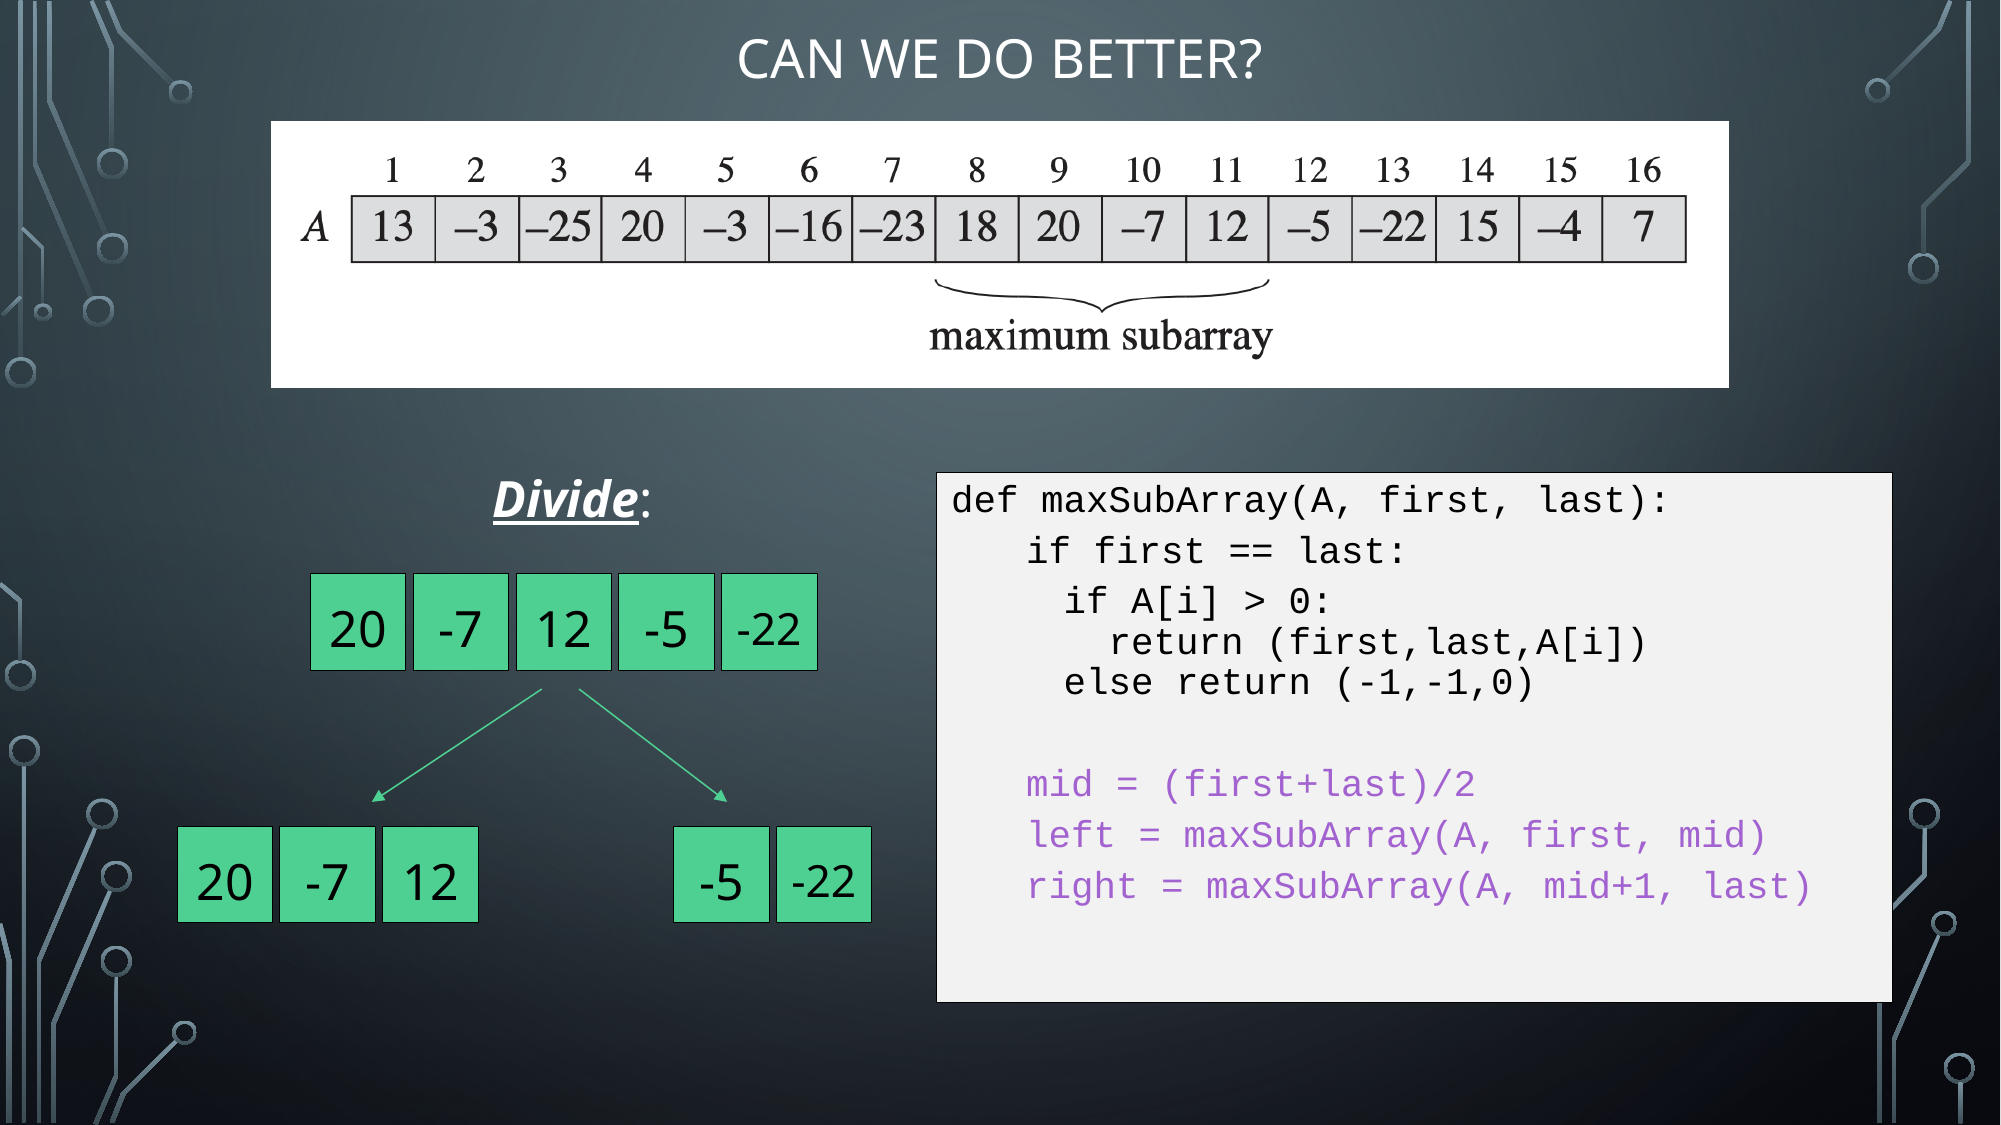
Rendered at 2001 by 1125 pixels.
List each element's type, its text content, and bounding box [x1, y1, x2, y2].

title Can we do better? [187, 24, 1813, 98]
picture [270, 120, 1729, 388]
text_box def maxSubArray(A, first, last): if first == last: if A[i] > 0: return (first,last,A[i]) else return (-1,-1,0) mid = (first+last)/2 left = maxSubArray(A, first, mid) right = maxSubArray(A, mid+1, last) [936, 472, 1893, 1003]
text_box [176, 442, 873, 924]
